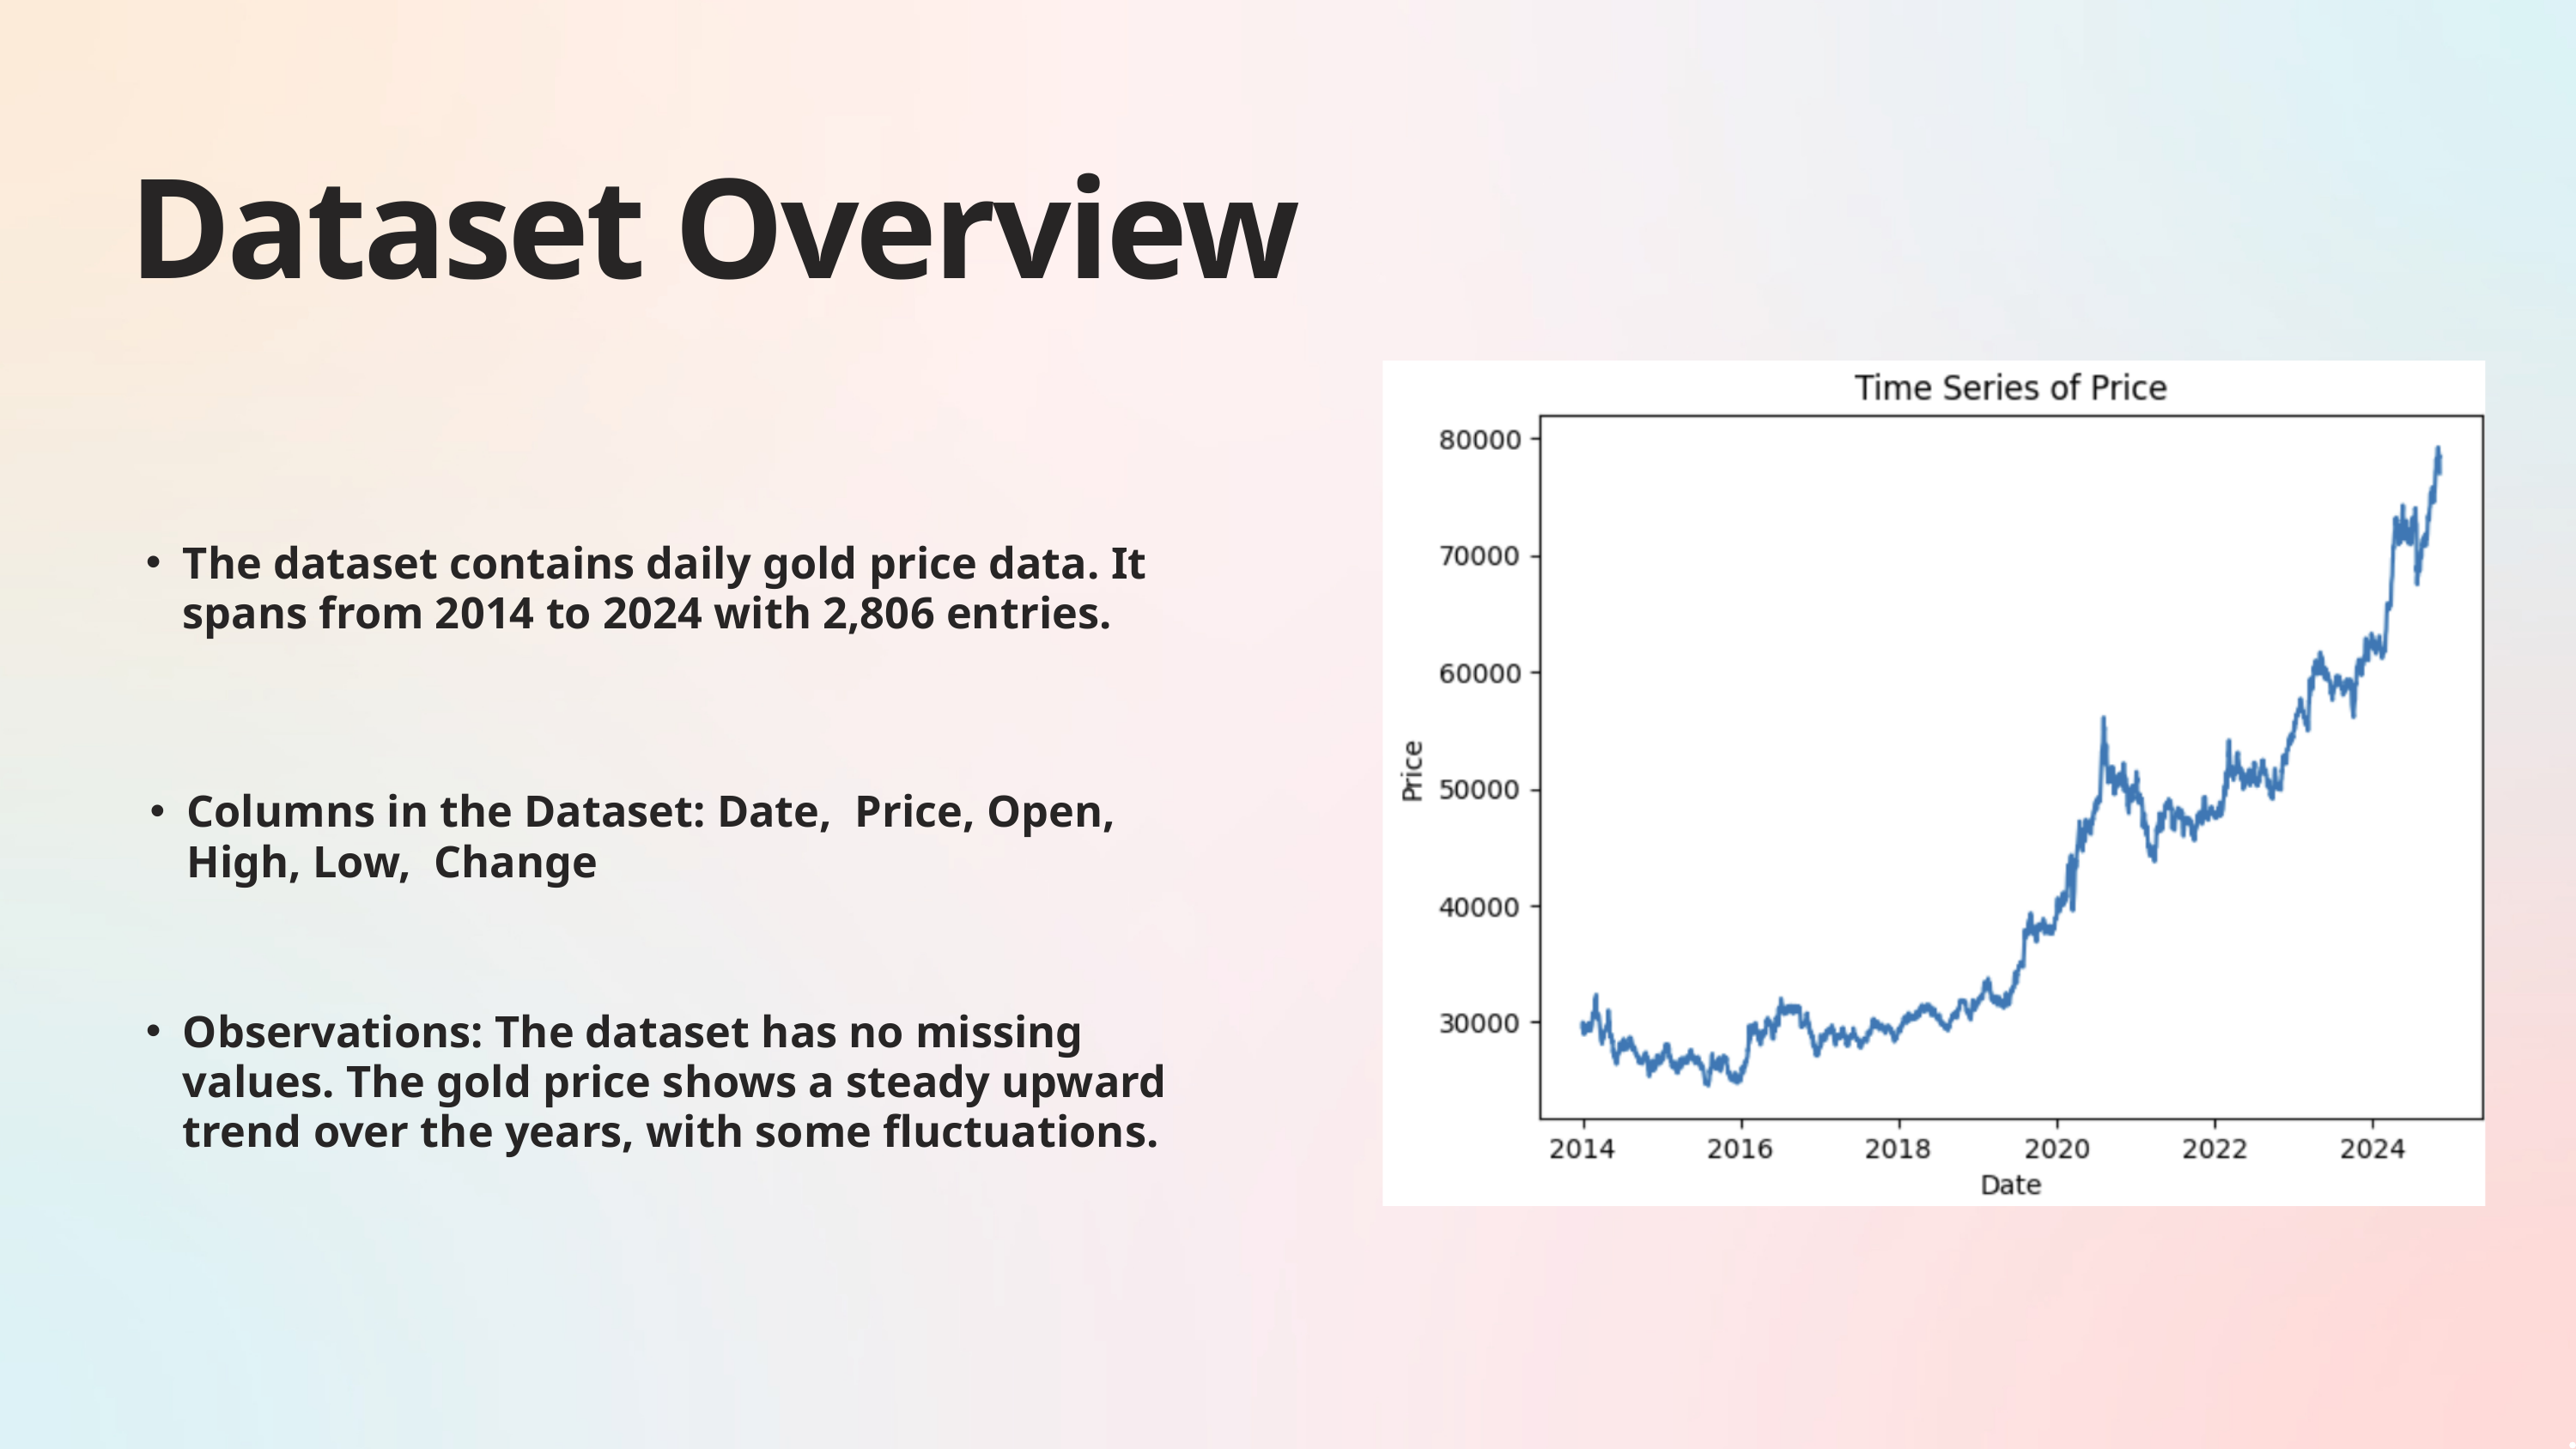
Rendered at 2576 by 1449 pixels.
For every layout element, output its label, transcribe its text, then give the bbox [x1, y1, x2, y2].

text_box Columns in the Dataset: Date, Price, Open, High, Low, Change [112, 785, 1206, 887]
text_box Dataset Overview [129, 154, 1498, 306]
text_box The dataset contains daily gold price data. It spans from 2014 to 2024 with 2,806 entries. [108, 537, 1201, 638]
text_box Observations: The dataset has no missing values. The gold price shows a steady upward trend over the years, with some fluctuations. [108, 1006, 1201, 1207]
text_box [0, 0, 2576, 1449]
text_box [1382, 361, 2486, 1206]
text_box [2568, 1441, 2576, 1449]
